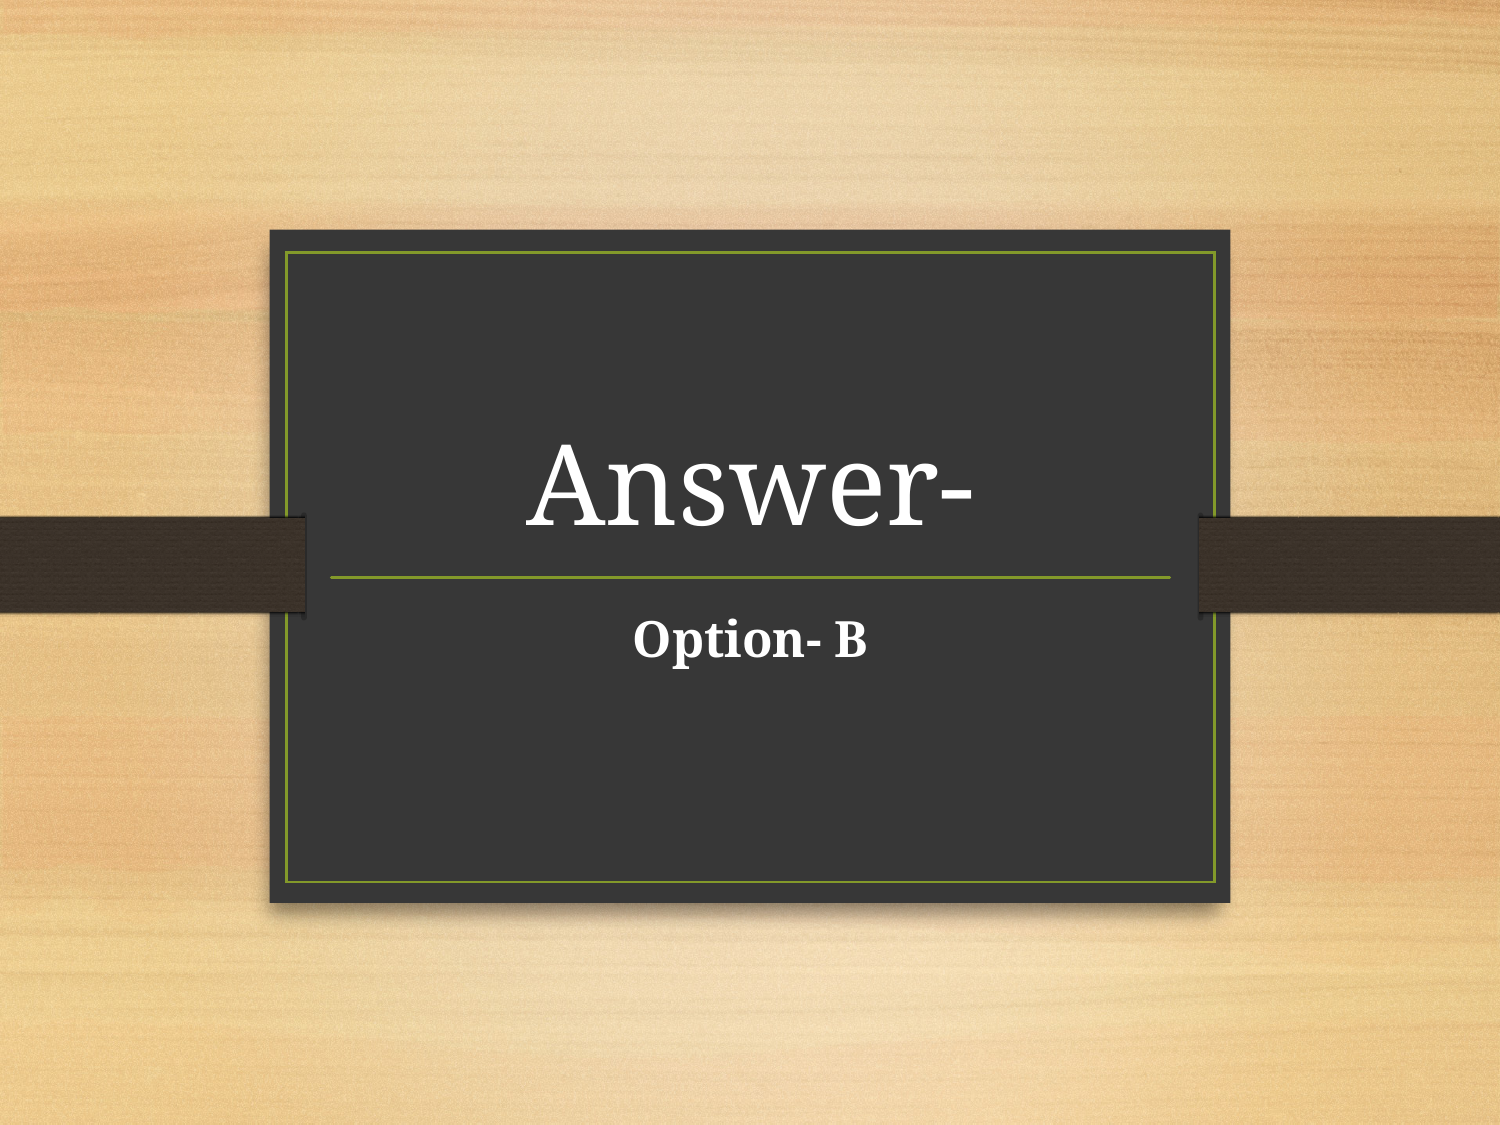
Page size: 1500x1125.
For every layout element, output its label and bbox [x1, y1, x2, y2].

text_box [0, 512, 1500, 621]
text_box [0, 621, 1500, 1125]
text_box [0, 0, 1500, 512]
